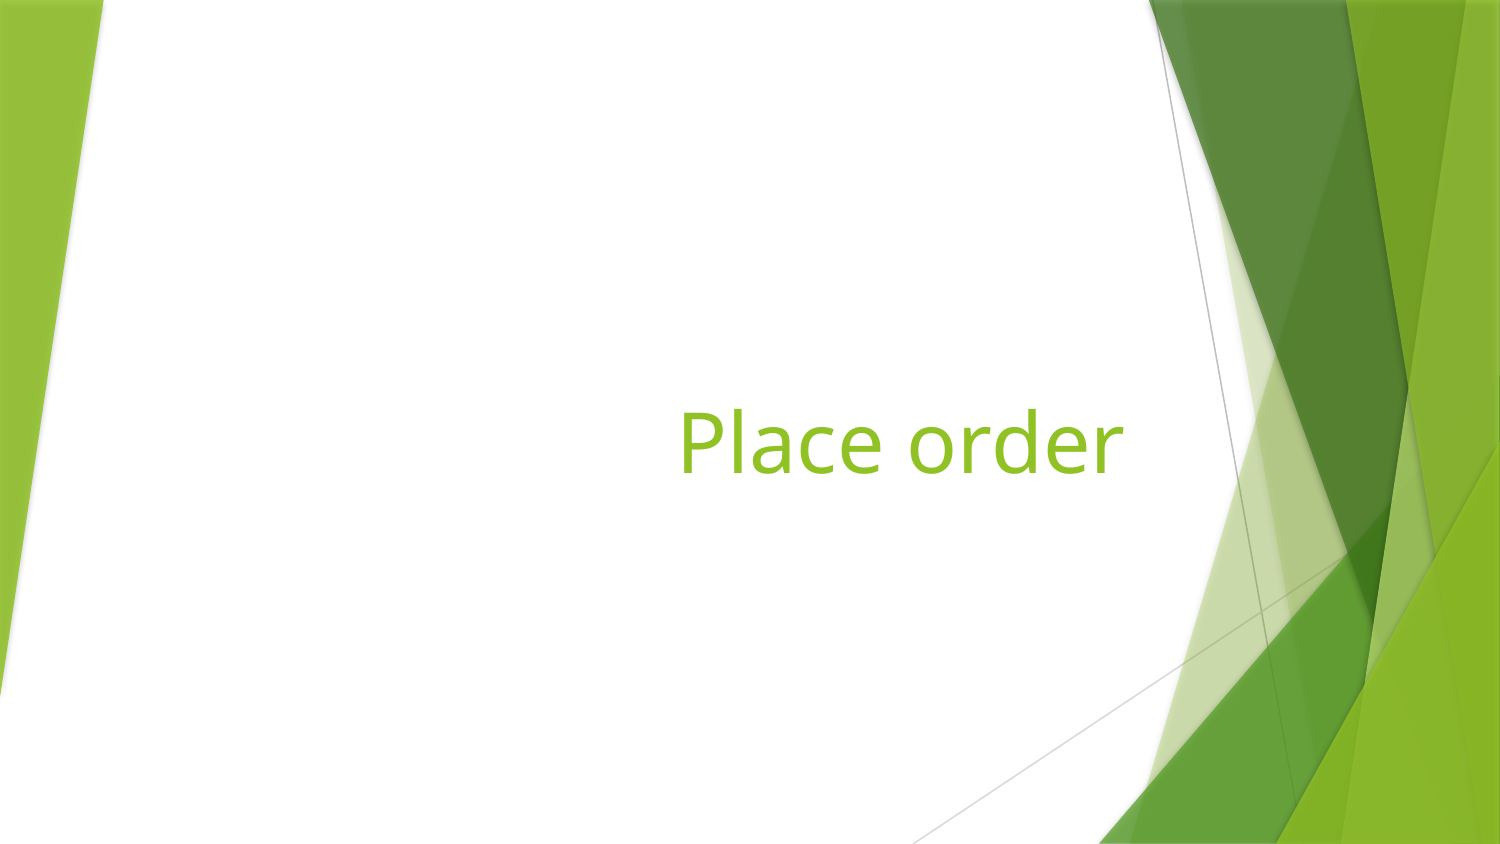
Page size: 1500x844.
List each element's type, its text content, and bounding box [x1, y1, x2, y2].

title Place order [185, 295, 1142, 499]
